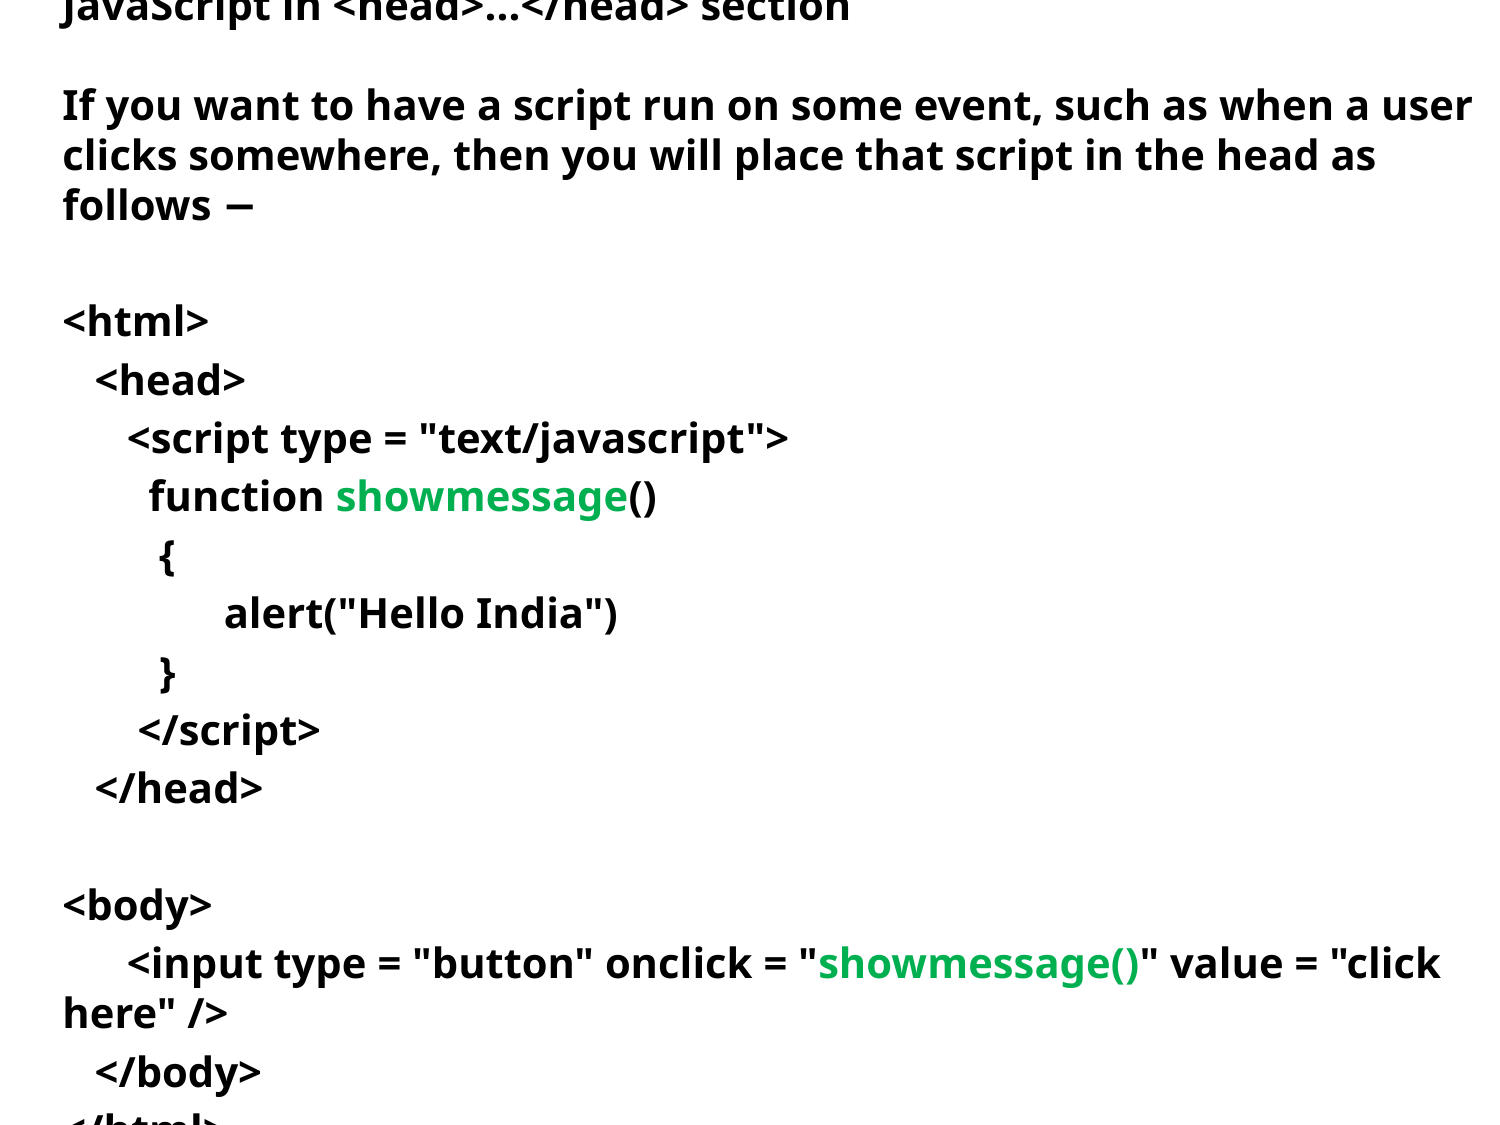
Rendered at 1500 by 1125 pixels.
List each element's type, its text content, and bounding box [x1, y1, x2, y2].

text_box JavaScript in <head>...</head> section If you want to have a script run on some event, such as when a user clicks somewhere, then you will place that script in the head as follows − <html> <head> <script type = "text/javascript"> function showmessage() { alert("Hello India") } </script> </head> <body> <input type = "button" onclick = "showmessage()" value = "click here" /> </body> </html> [62, 0, 1475, 1125]
